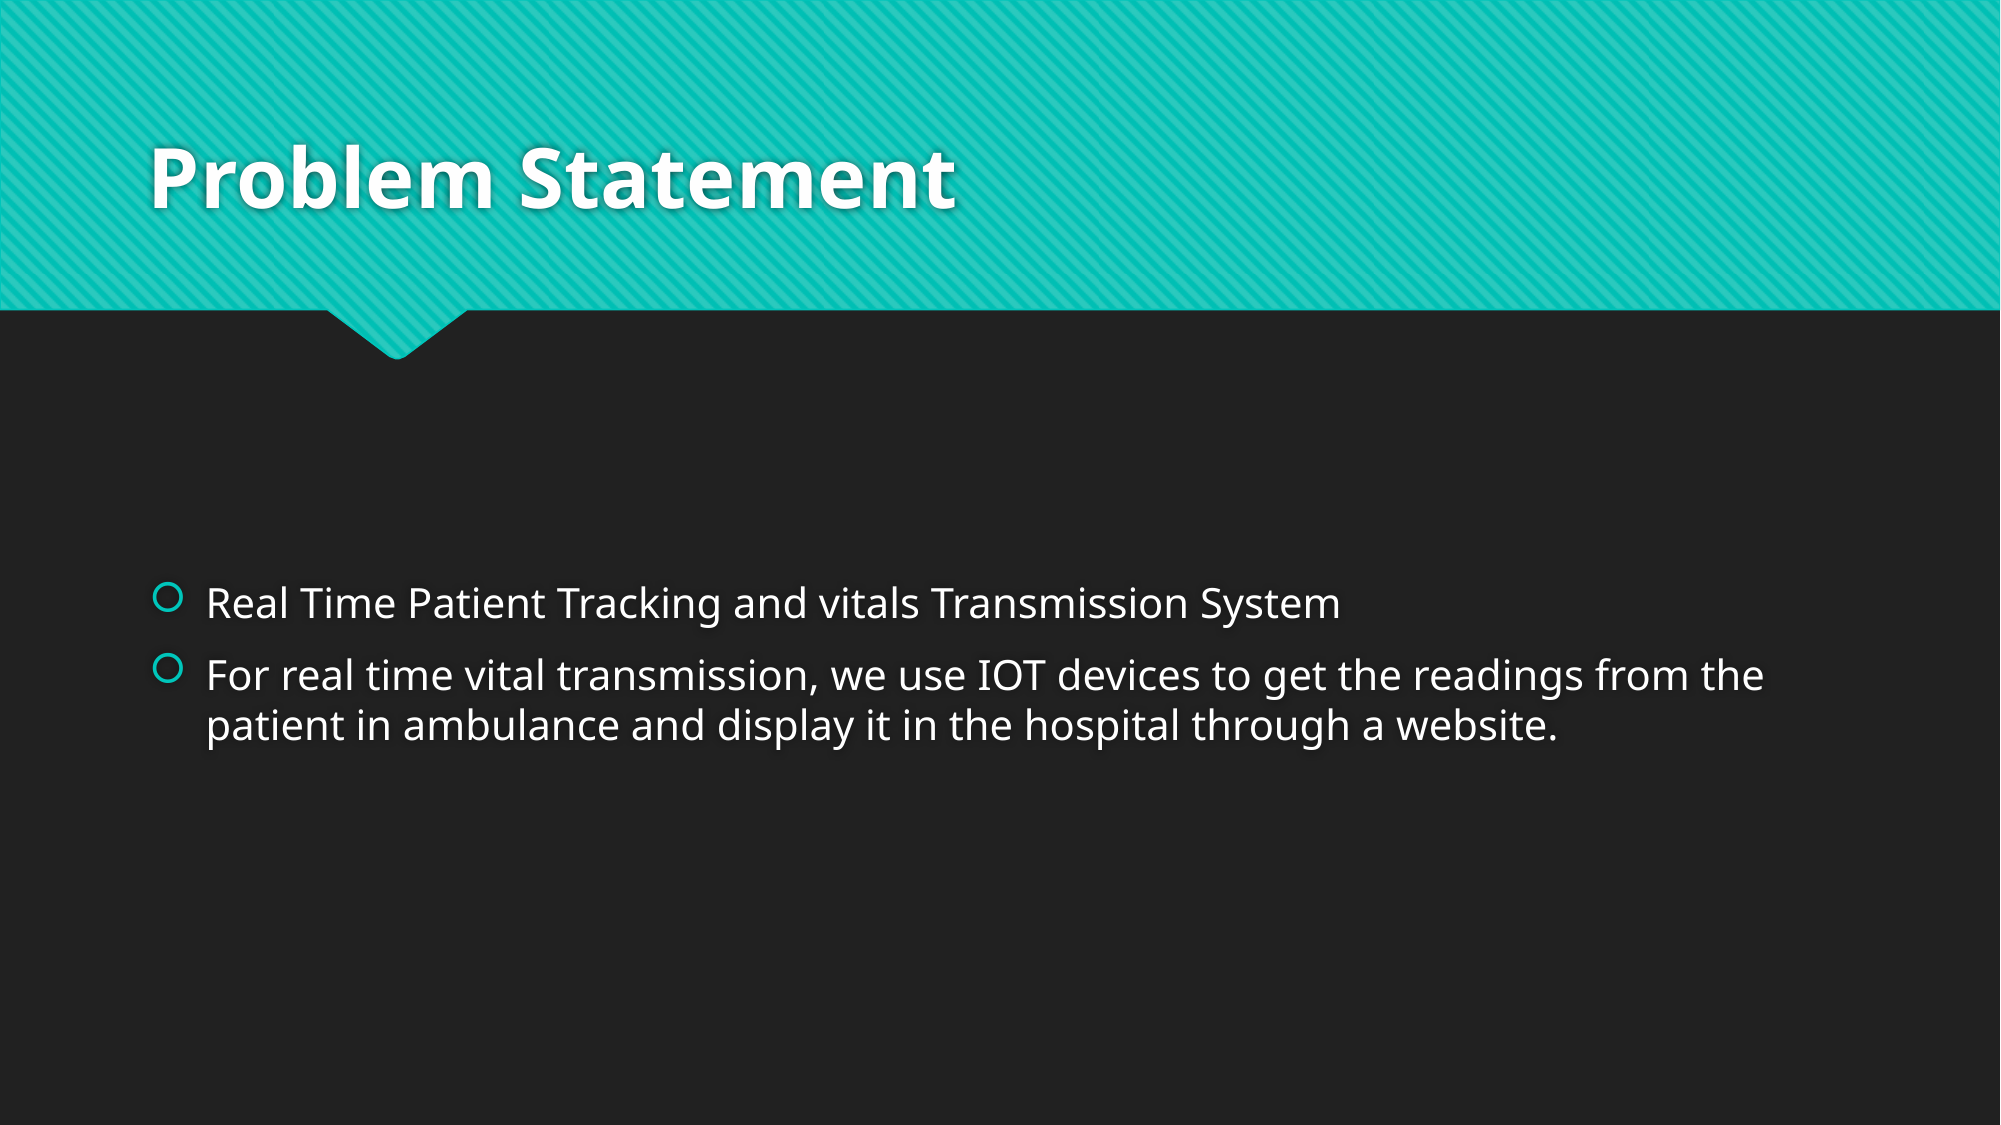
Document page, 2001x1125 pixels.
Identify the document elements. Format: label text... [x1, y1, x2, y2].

title Problem Statement [132, 73, 1868, 233]
list Real Time Patient Tracking and vitals Transmission System For real time vital transmission, we use IOT devices to get the readings from the patient in ambulance and display it in the hospital through a website. [134, 364, 1866, 962]
